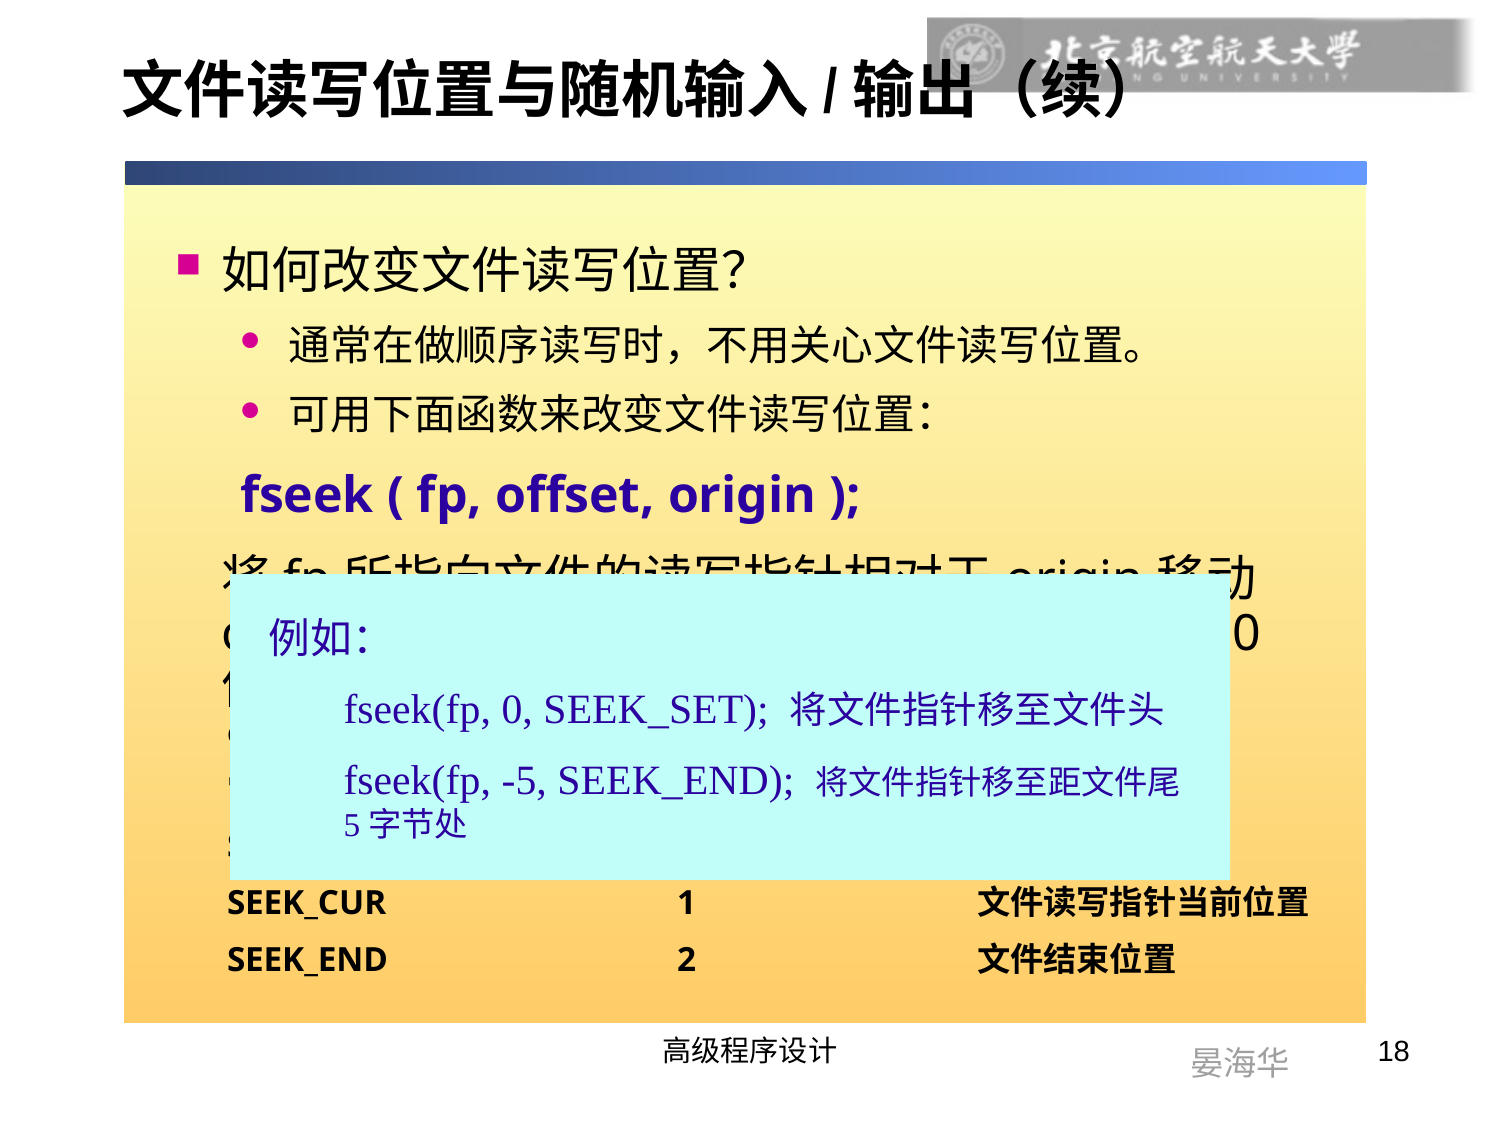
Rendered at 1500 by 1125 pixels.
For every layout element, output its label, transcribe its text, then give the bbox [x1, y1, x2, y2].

footer 高级程序设计 [512, 1024, 988, 1103]
text_box 例如： fseek(fp, 0, SEEK_SET); 将文件指针移至文件头 fseek(fp, -5, SEEK_END); 将文件指针移至距文件尾5字节处 [230, 574, 1231, 881]
picture [927, 0, 1500, 102]
slide_number 18 [1074, 1024, 1426, 1103]
list 如何改变文件读写位置？ 通常在做顺序读写时，不用关心文件读写位置。 可用下面函数来改变文件读写位置： fseek ( fp, offset, origin ); 将fp所指向文件的读写指针相对于origin移动offset个字节。若成功，返回0，否则返回非0值。 [160, 237, 1365, 986]
text_box origin在stdio.h文件中有定义，可取以下值： 常量标识符 值 含义 SEEK_SET 0 文件开始位置 SEEK_CUR 1 文件读写指针当前位置 SEEK_END 2 文件结束位置 [212, 704, 1500, 986]
title 文件读写位置与随机输入/输出（续） [105, 25, 1450, 164]
